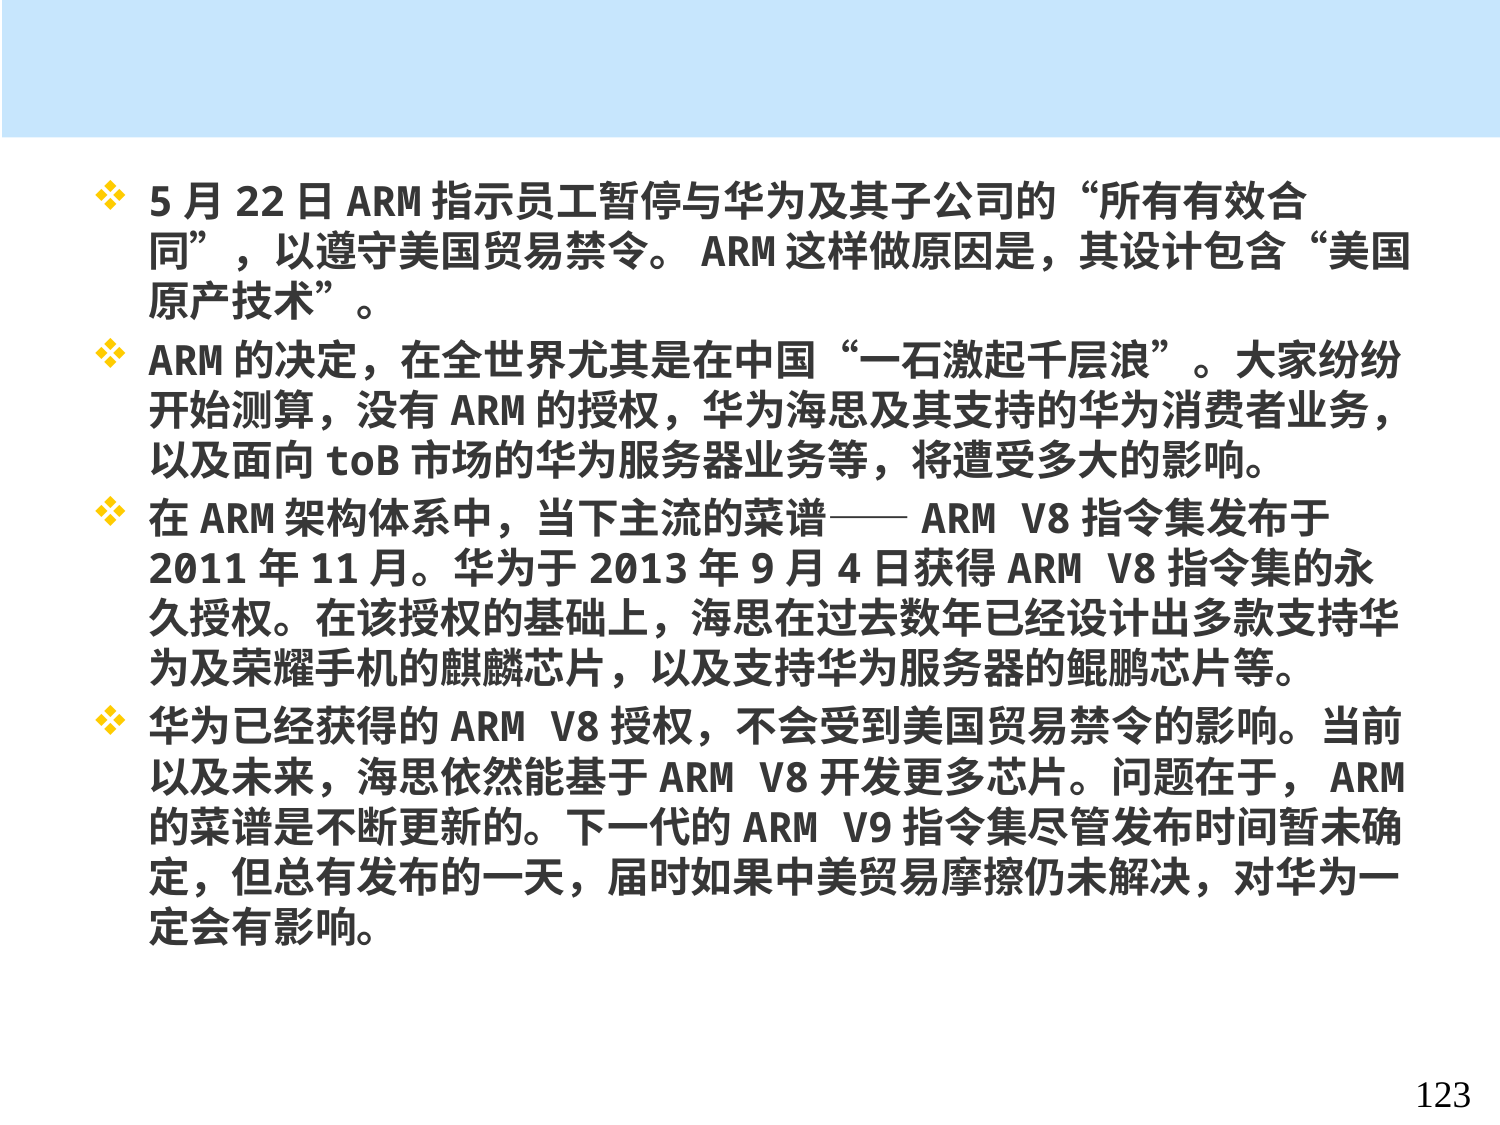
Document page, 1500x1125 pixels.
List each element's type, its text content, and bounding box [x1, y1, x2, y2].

list 5月22日ARM指示员工暂停与华为及其子公司的“所有有效合同”，以遵守美国贸易禁令。ARM这样做原因是，其设计包含“美国原产技术”。 ARM的决定，在全世界尤其是在中国“一石激起千层浪”。大家纷纷开始测算，没有ARM的授权，华为海思及其支持的华为消费者业务，以及面向toB市场的华为服务器业务等，将遭受多大的影响。 在ARM架构体系中，当下主流的菜谱——ARM V8指令集发布于2011年11月。华为于2013年9月4日获得ARM V8指令集的永久授权。在该授权的基础上，海思在过去数年已经设计出多款支持华为及荣耀手机的麒麟芯片，以及支持华为服务器的鲲鹏芯片等。 华为已经获得的ARM V8授权，不会受到美国贸易禁令的影响。当前以及未来，海思依然能基于ARM V8开发更多芯片。问题在于，ARM的菜谱是不断更新的。下一代的ARM V9指令集尽管发布时间暂未确定，但总有发布的一天，届时如果中美贸易摩擦仍未解决，对华为一定会有影响。 [76, 167, 1428, 981]
